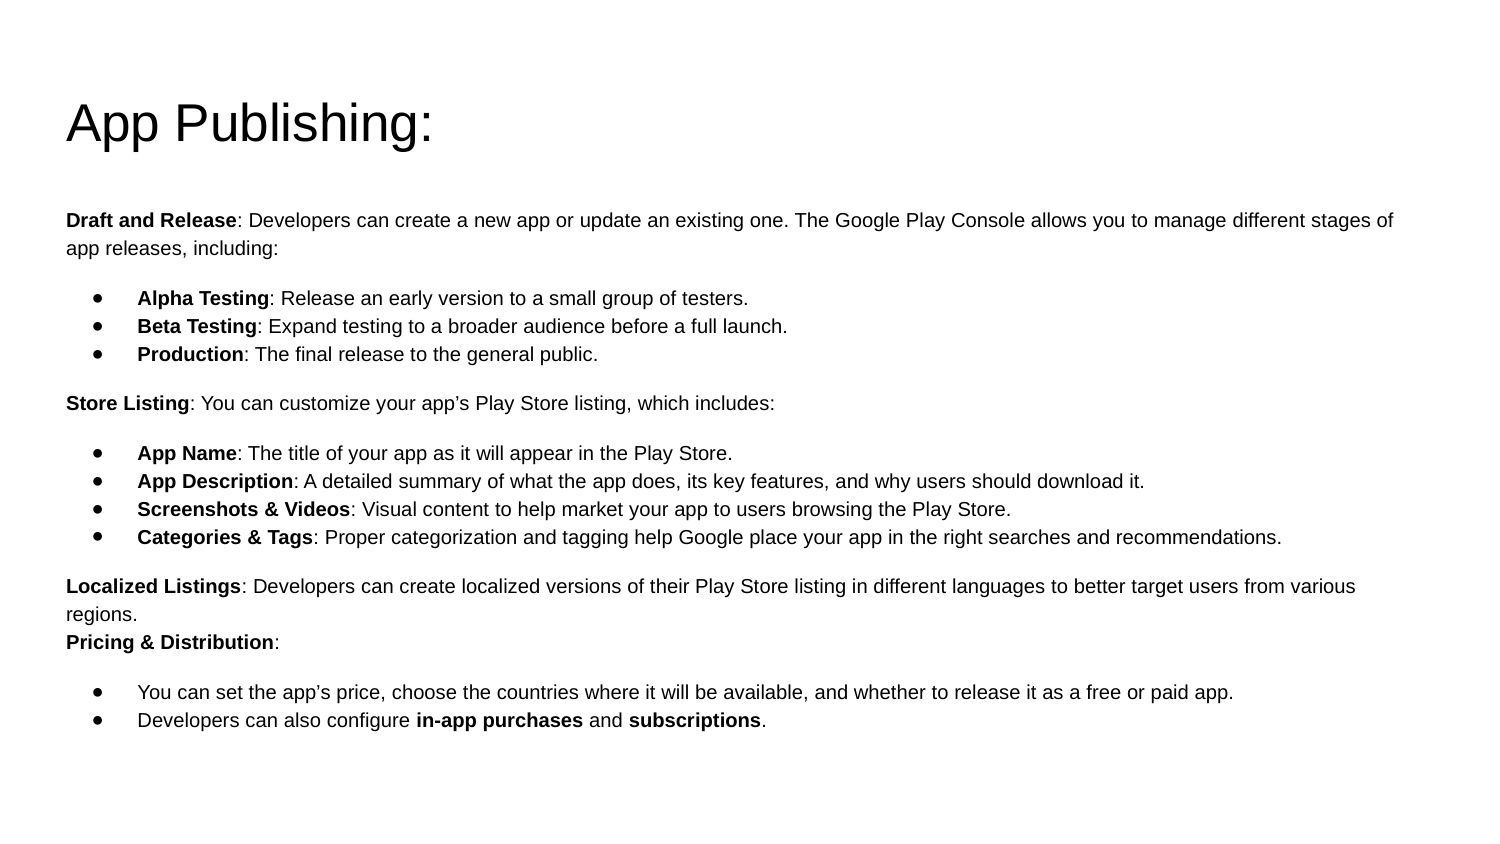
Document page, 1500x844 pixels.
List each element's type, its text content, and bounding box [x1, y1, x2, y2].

list Draft and Release: Developers can create a new app or update an existing one. The Google Play Console allows you to manage different stages of app releases, including: Alpha Testing: Release an early version to a small group of testers. Beta Testing: Expand testing to a broader audience before a full launch. Production: The final release to the general public. Store Listing: You can customize your app’s Play Store listing, which includes: App Name: The title of your app as it will appear in the Play Store. App Description: A detailed summary of what the app does, its key features, and why users should download it. Screenshots & Videos: Visual content to help market your app to users browsing the Play Store. Categories & Tags: Proper categorization and tagging help Google place your app in the right searches and recommendations. Localized Listings: Developers can create localized versions of their Play Store listing in different languages to better target users from various regions. Pricing & Distribution: You can set the app’s price, choose the countries where it will be available, and whether to release it as a free or paid app. Developers can also configure in-app purchases and subscriptions. [51, 189, 1449, 750]
title App Publishing: [51, 72, 1449, 167]
